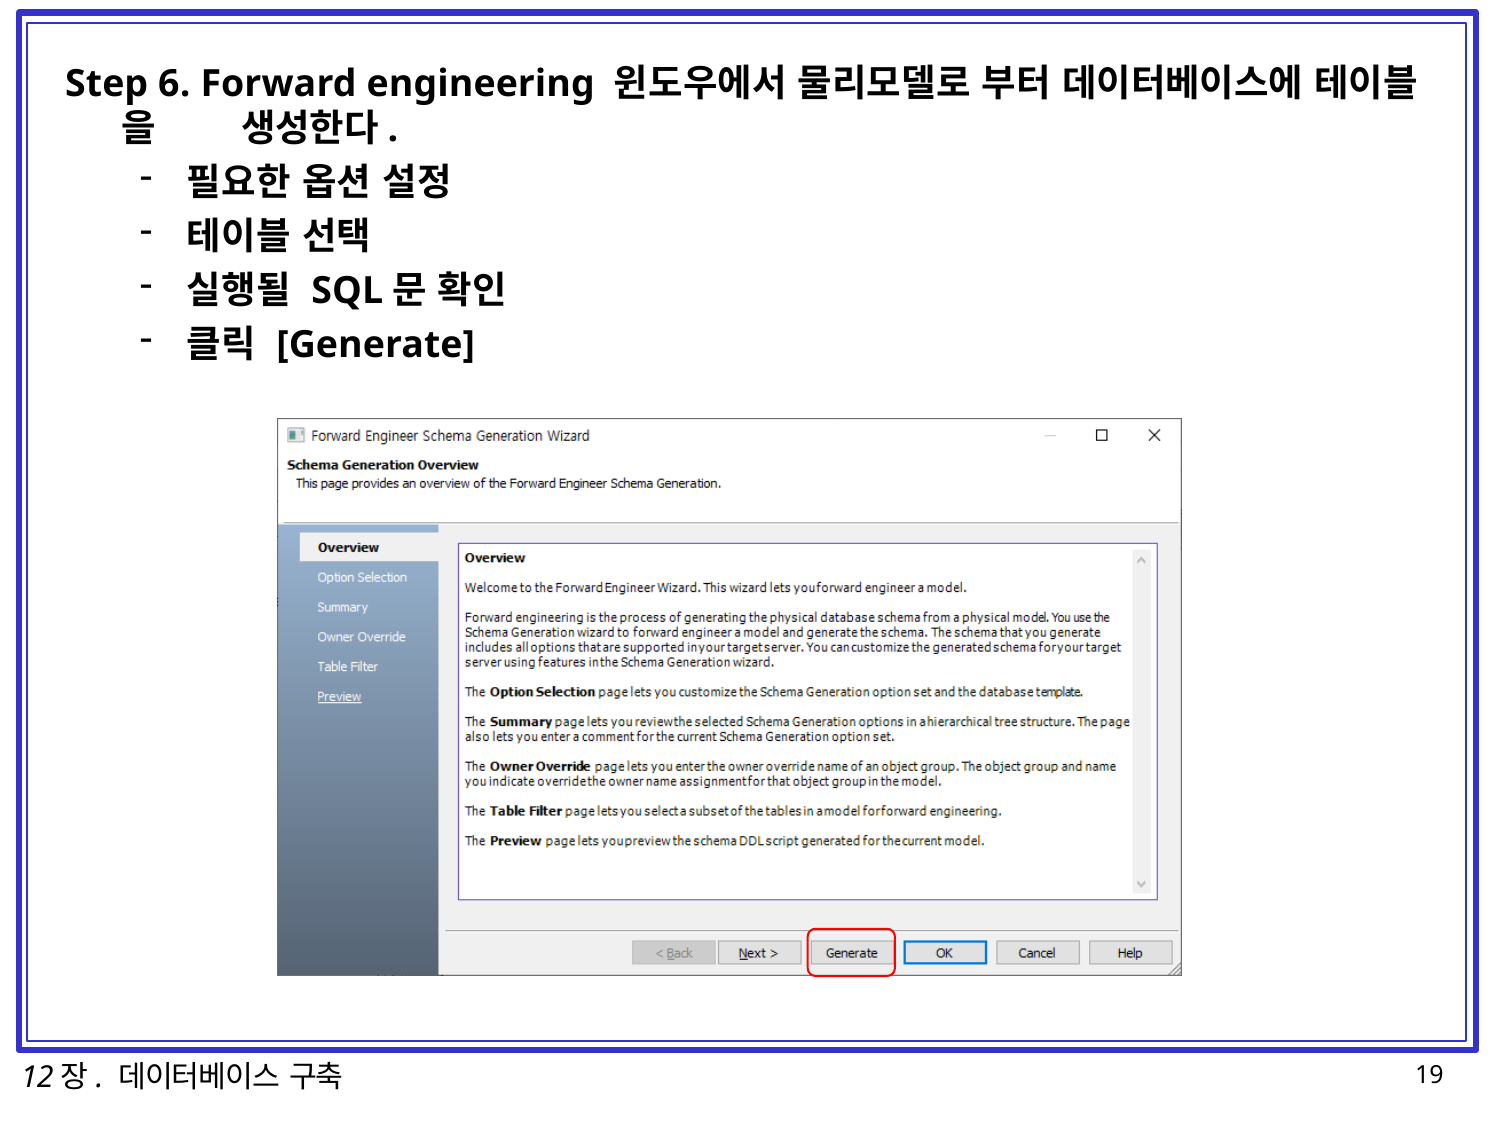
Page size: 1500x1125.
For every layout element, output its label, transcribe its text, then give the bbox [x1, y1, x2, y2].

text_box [277, 417, 1183, 978]
text_box Step 6. Forward engineering 윈도우에서 물리모델로 부터 데이터베이스에 테이블 을 생성한다. 필요한 옵션 설정 테이블 선택 실행될 SQL문 확인 클릭 [Generate] [62, 56, 1426, 365]
slide_number 19 [1408, 1064, 1452, 1125]
footer 12장. 데이터베이스 구축 [18, 1058, 350, 1125]
